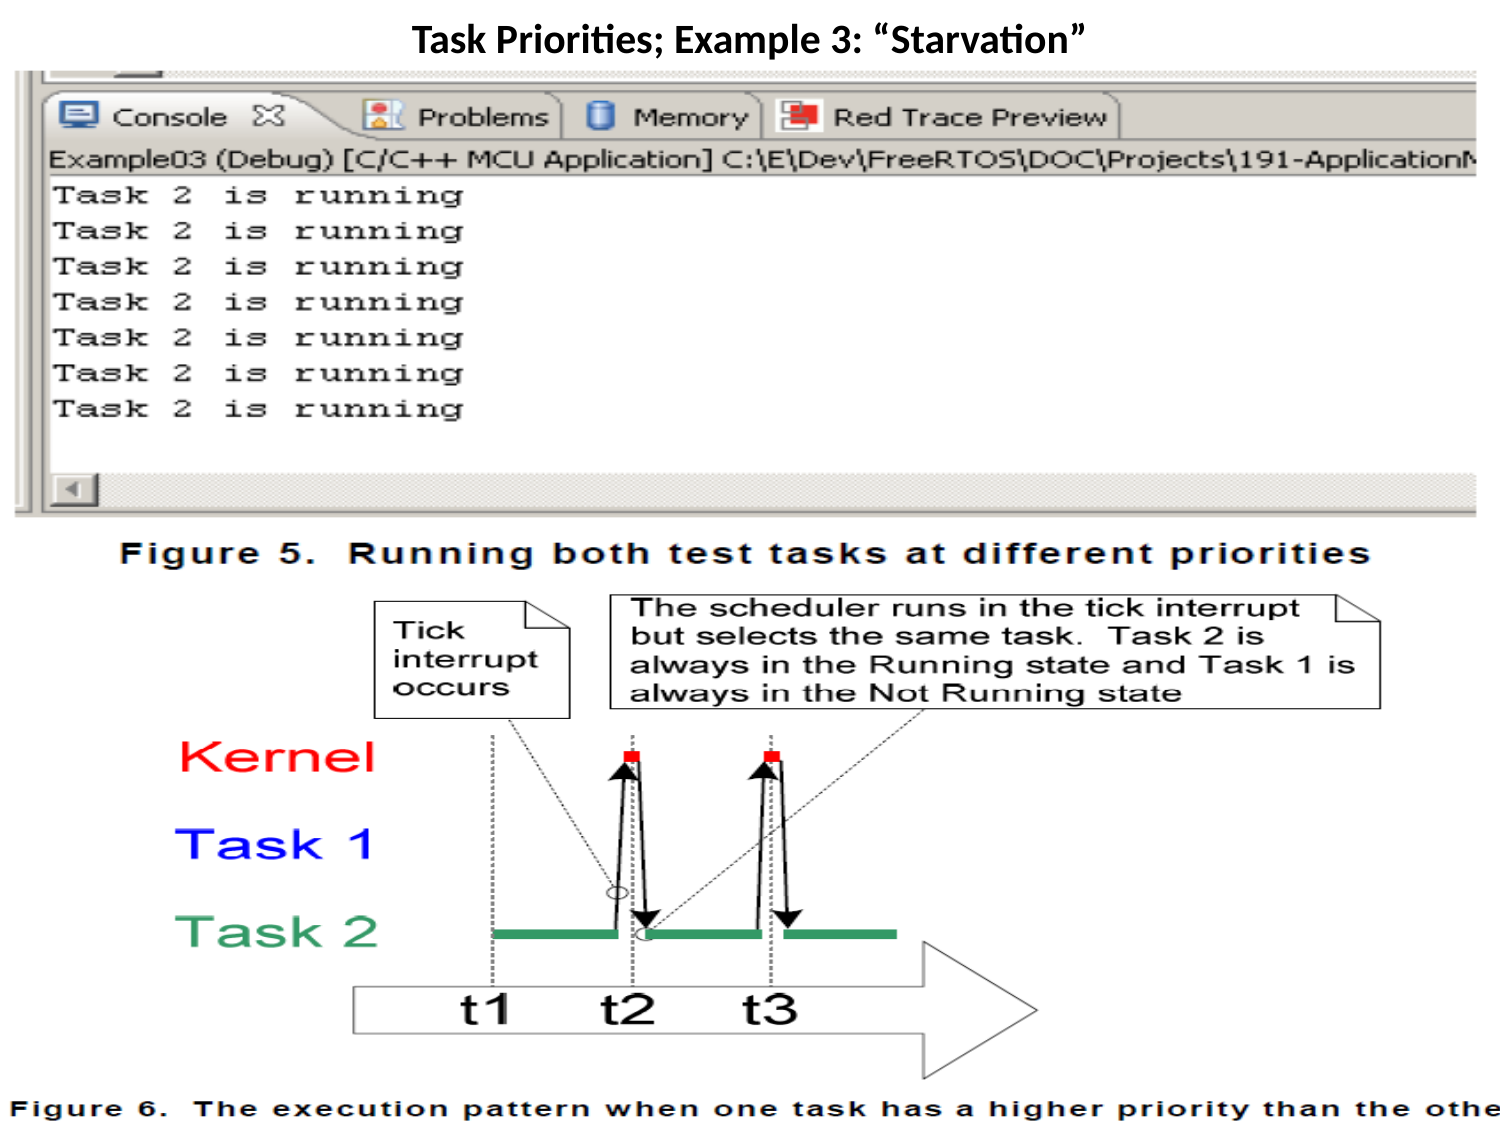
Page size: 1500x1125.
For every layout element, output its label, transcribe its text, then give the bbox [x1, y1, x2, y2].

picture [0, 62, 1500, 1125]
title Task Priorities; Example 3: “Starvation” [75, 4, 1425, 60]
